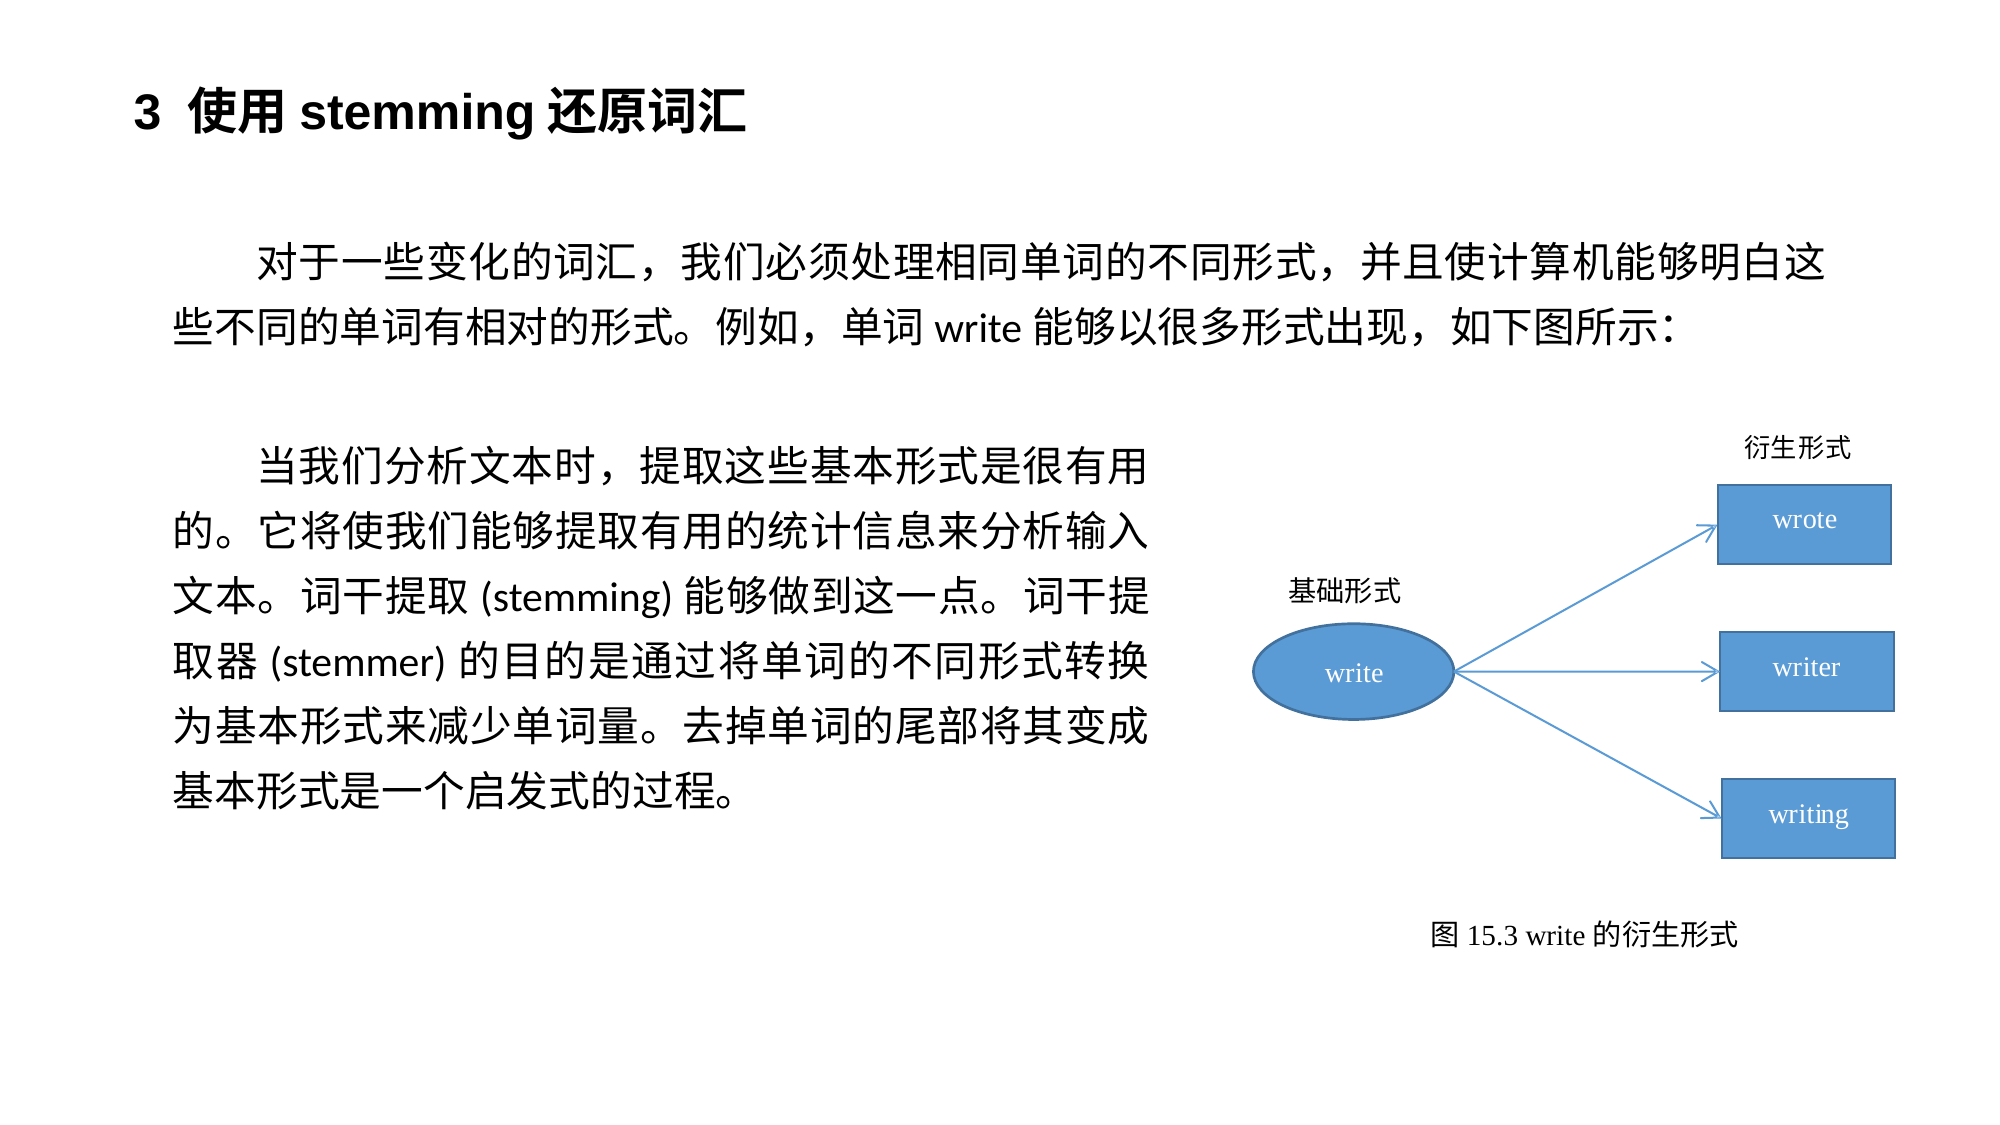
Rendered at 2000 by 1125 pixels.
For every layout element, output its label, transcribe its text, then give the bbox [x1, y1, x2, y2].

text_box 对于一些变化的词汇，我们必须处理相同单词的不同形式，并且使计算机能够明白这些不同的单词有相对的形式。例如，单词write能够以很多形式出现，如下图所示： [158, 213, 1842, 359]
text_box 当我们分析文本时，提取这些基本形式是很有用的。它将使我们能够提取有用的统计信息来分析输入文本。词干提取(stemming)能够做到这一点。词干提取器(stemmer)的目的是通过将单词的不同形式转换为基本形式来减少单词量。去掉单词的尾部将其变成基本形式是一个启发式的过程。 [158, 417, 1165, 822]
text_box 3 使用stemming还原词汇 [118, 72, 992, 147]
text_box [1251, 416, 1901, 960]
